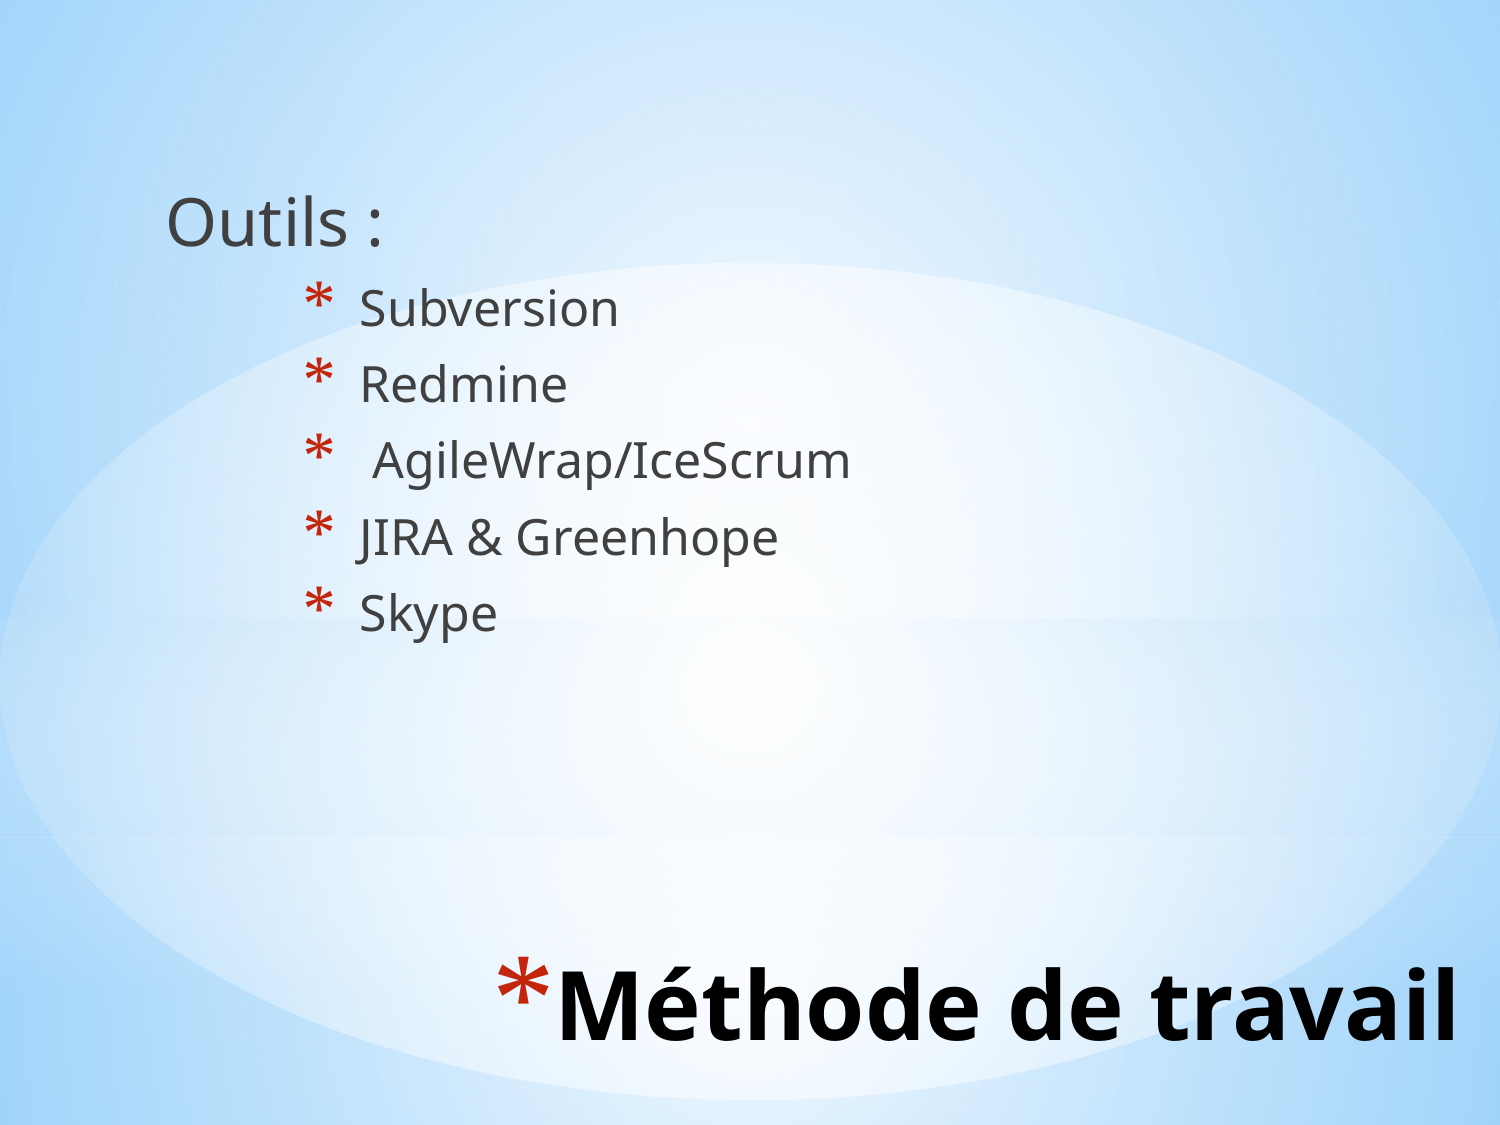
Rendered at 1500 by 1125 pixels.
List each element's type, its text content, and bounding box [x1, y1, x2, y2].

title Méthode de travail [407, 937, 1476, 1125]
list Outils : Subversion Redmine AgileWrap/IceScrum JIRA & Greenhope Skype [53, 172, 1329, 826]
